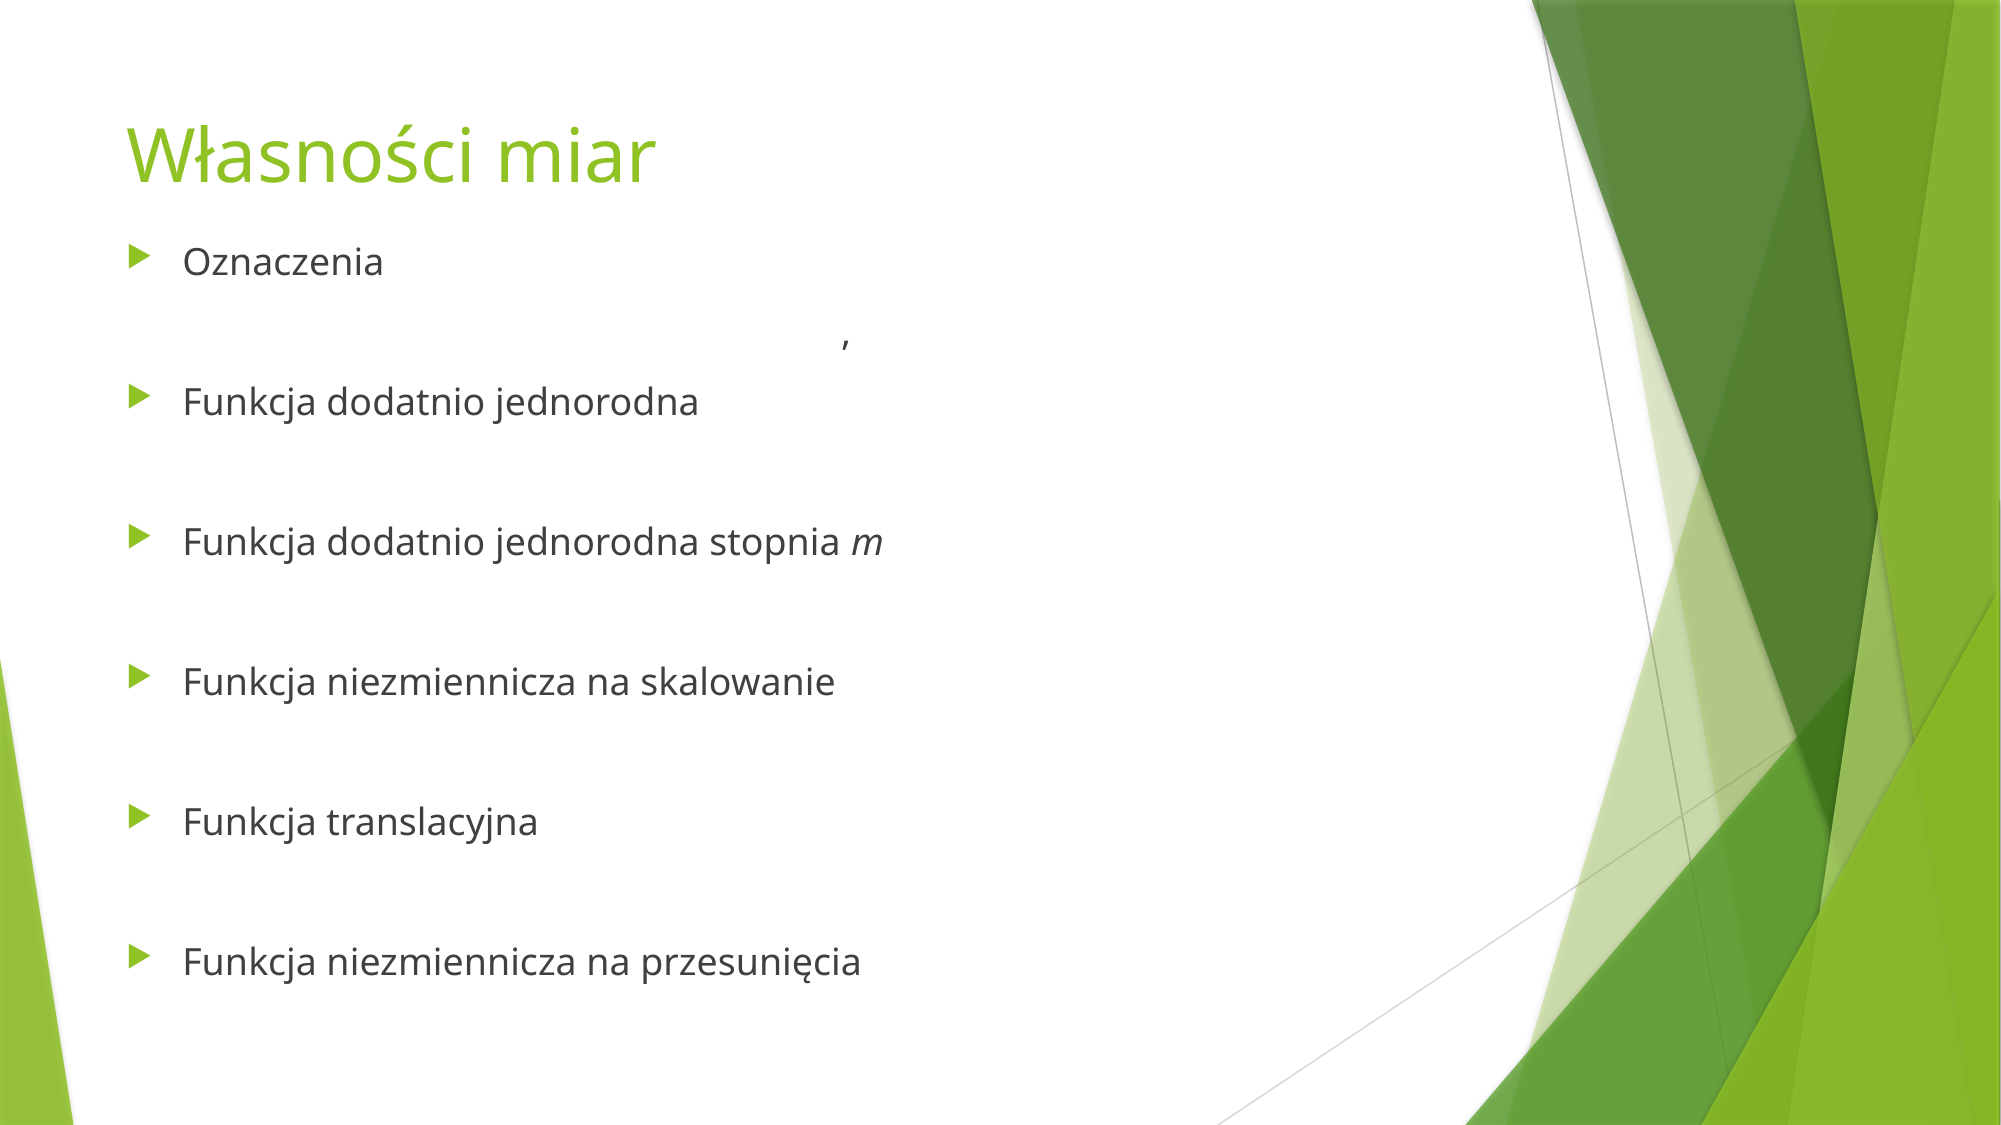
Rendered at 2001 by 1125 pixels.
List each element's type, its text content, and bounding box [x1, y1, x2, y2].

title Własności miar [111, 99, 1522, 317]
